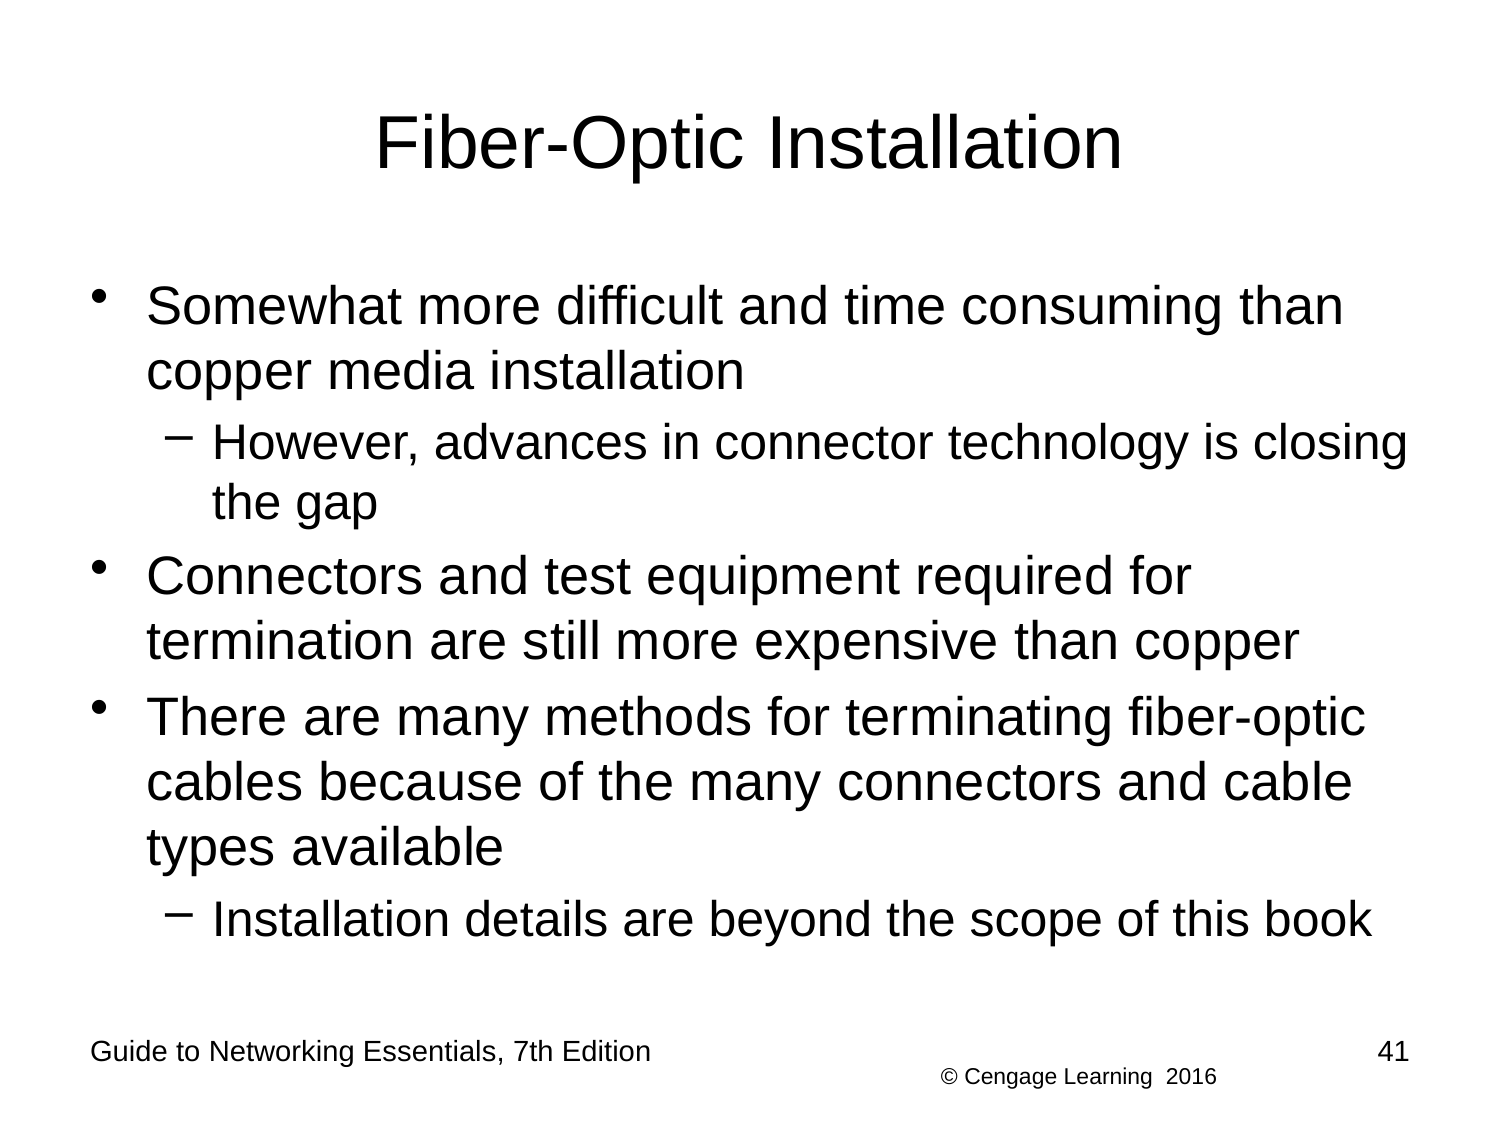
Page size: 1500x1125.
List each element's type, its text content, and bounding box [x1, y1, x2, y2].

list Somewhat more difficult and time consuming than copper media installation However, advances in connector technology is closing the gap Connectors and test equipment required for termination are still more expensive than copper There are many methods for terminating fiber-optic cables because of the many connectors and cable types available Installation details are beyond the scope of this book [75, 262, 1425, 1005]
slide_number 41 [1312, 1024, 1426, 1103]
footer Guide to Networking Essentials, 7th Edition [74, 1024, 713, 1103]
title Fiber-Optic Installation [75, 45, 1425, 233]
